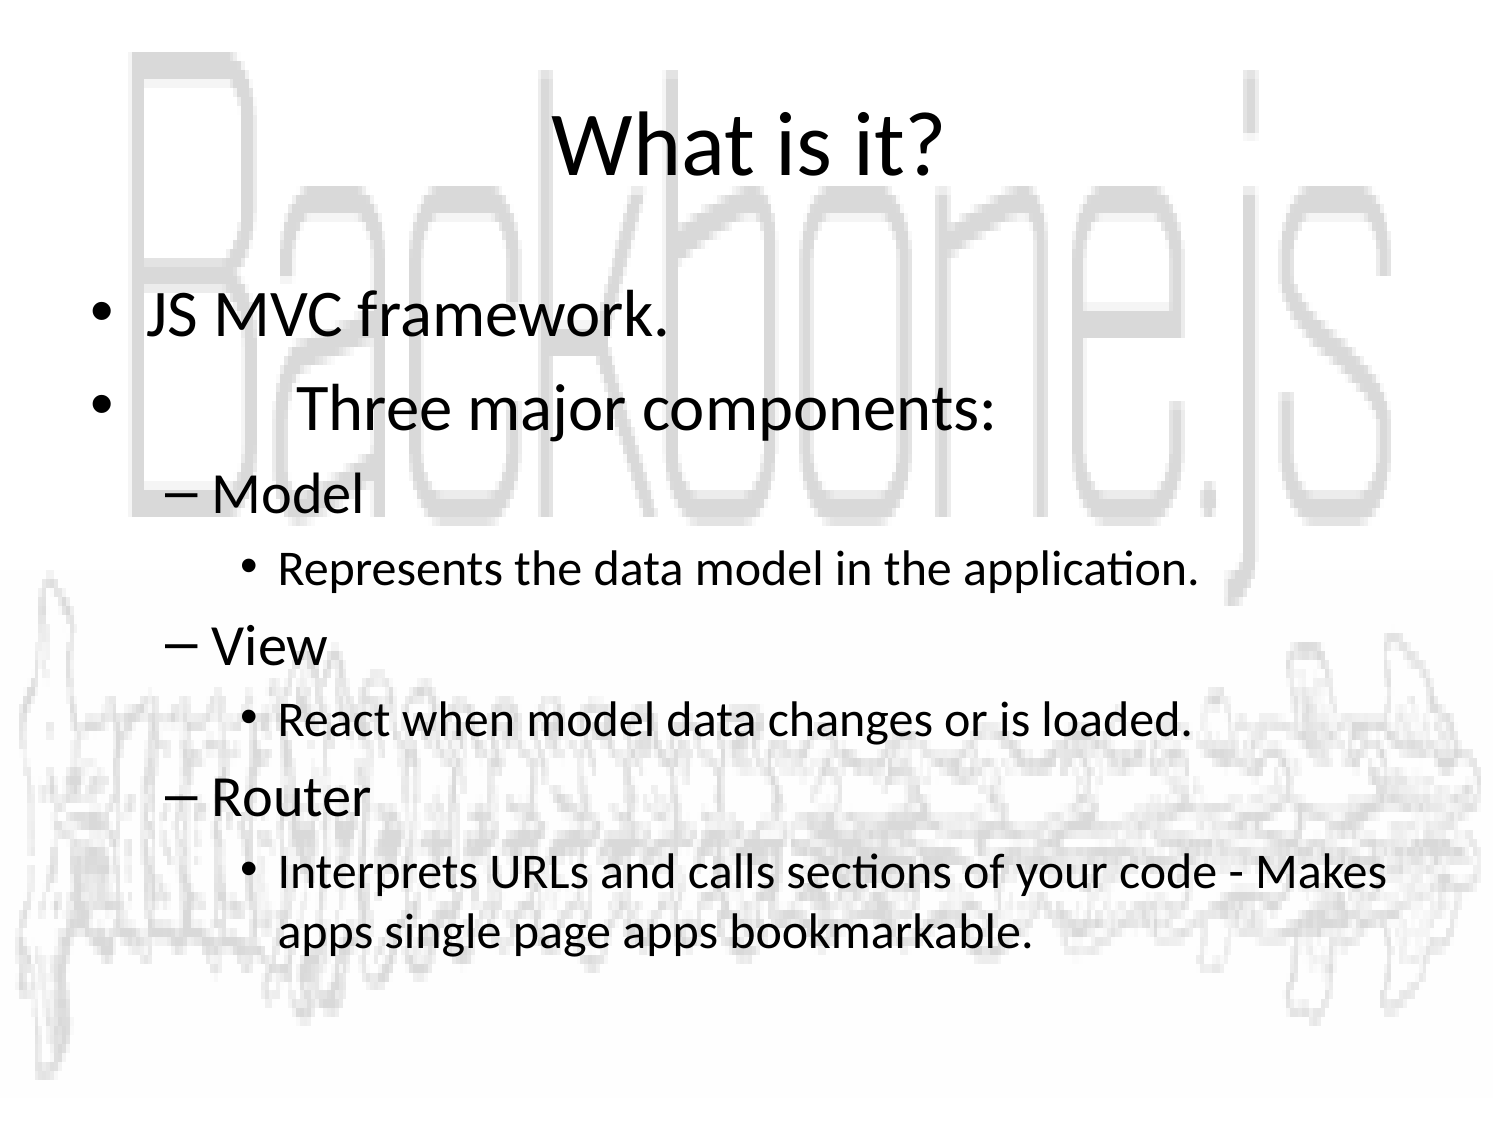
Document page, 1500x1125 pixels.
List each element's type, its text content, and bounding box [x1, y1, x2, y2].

title What is it? [75, 45, 1425, 233]
list JS MVC framework. Three major components: Model Represents the data model in the application. View React when model data changes or is loaded. Router Interprets URLs and calls sections of your code - Makes apps single page apps bookmarkable. [75, 262, 1425, 1005]
